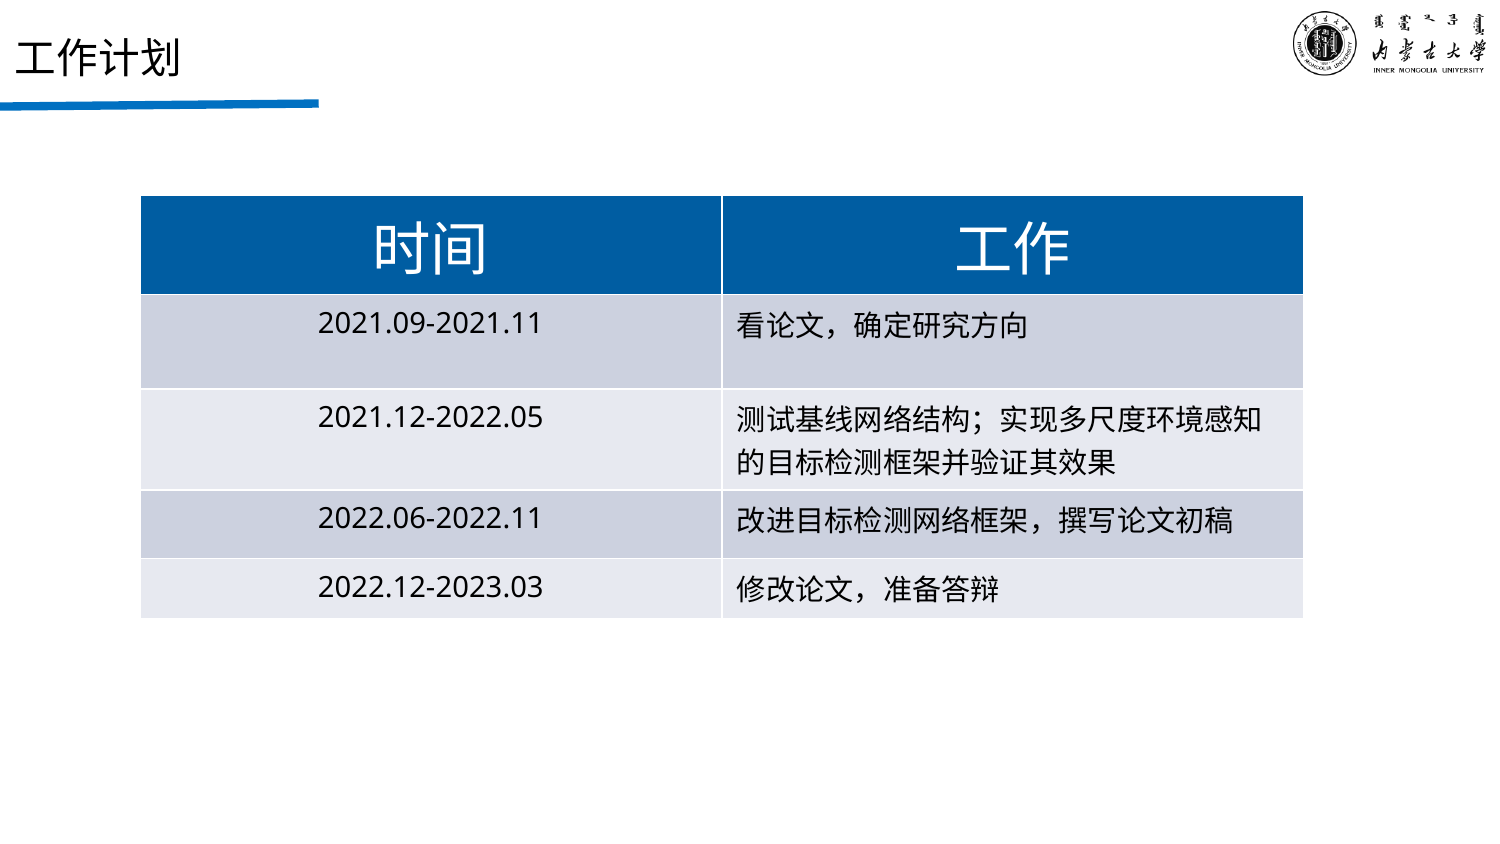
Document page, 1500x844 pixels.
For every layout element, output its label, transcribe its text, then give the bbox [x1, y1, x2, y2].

table_header 工作 [723, 196, 1303, 294]
text_box 工作计划 [0, 24, 1276, 89]
table_header 时间 [141, 196, 721, 294]
table_cell 修改论文，准备答辩 [723, 559, 1303, 618]
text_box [0, 103, 319, 107]
picture [1292, 11, 1489, 77]
table_cell 2022.06-2022.11 [141, 491, 721, 558]
table_cell 2021.12-2022.05 [141, 390, 721, 489]
table_cell 改进目标检测网络框架，撰写论文初稿 [723, 491, 1303, 558]
table_cell 测试基线网络结构；实现多尺度环境感知的目标检测框架并验证其效果 [723, 390, 1303, 489]
table_cell 2021.09-2021.11 [141, 295, 721, 388]
table_cell 2022.12-2023.03 [141, 559, 721, 618]
table_cell 看论文，确定研究方向 [723, 295, 1303, 388]
